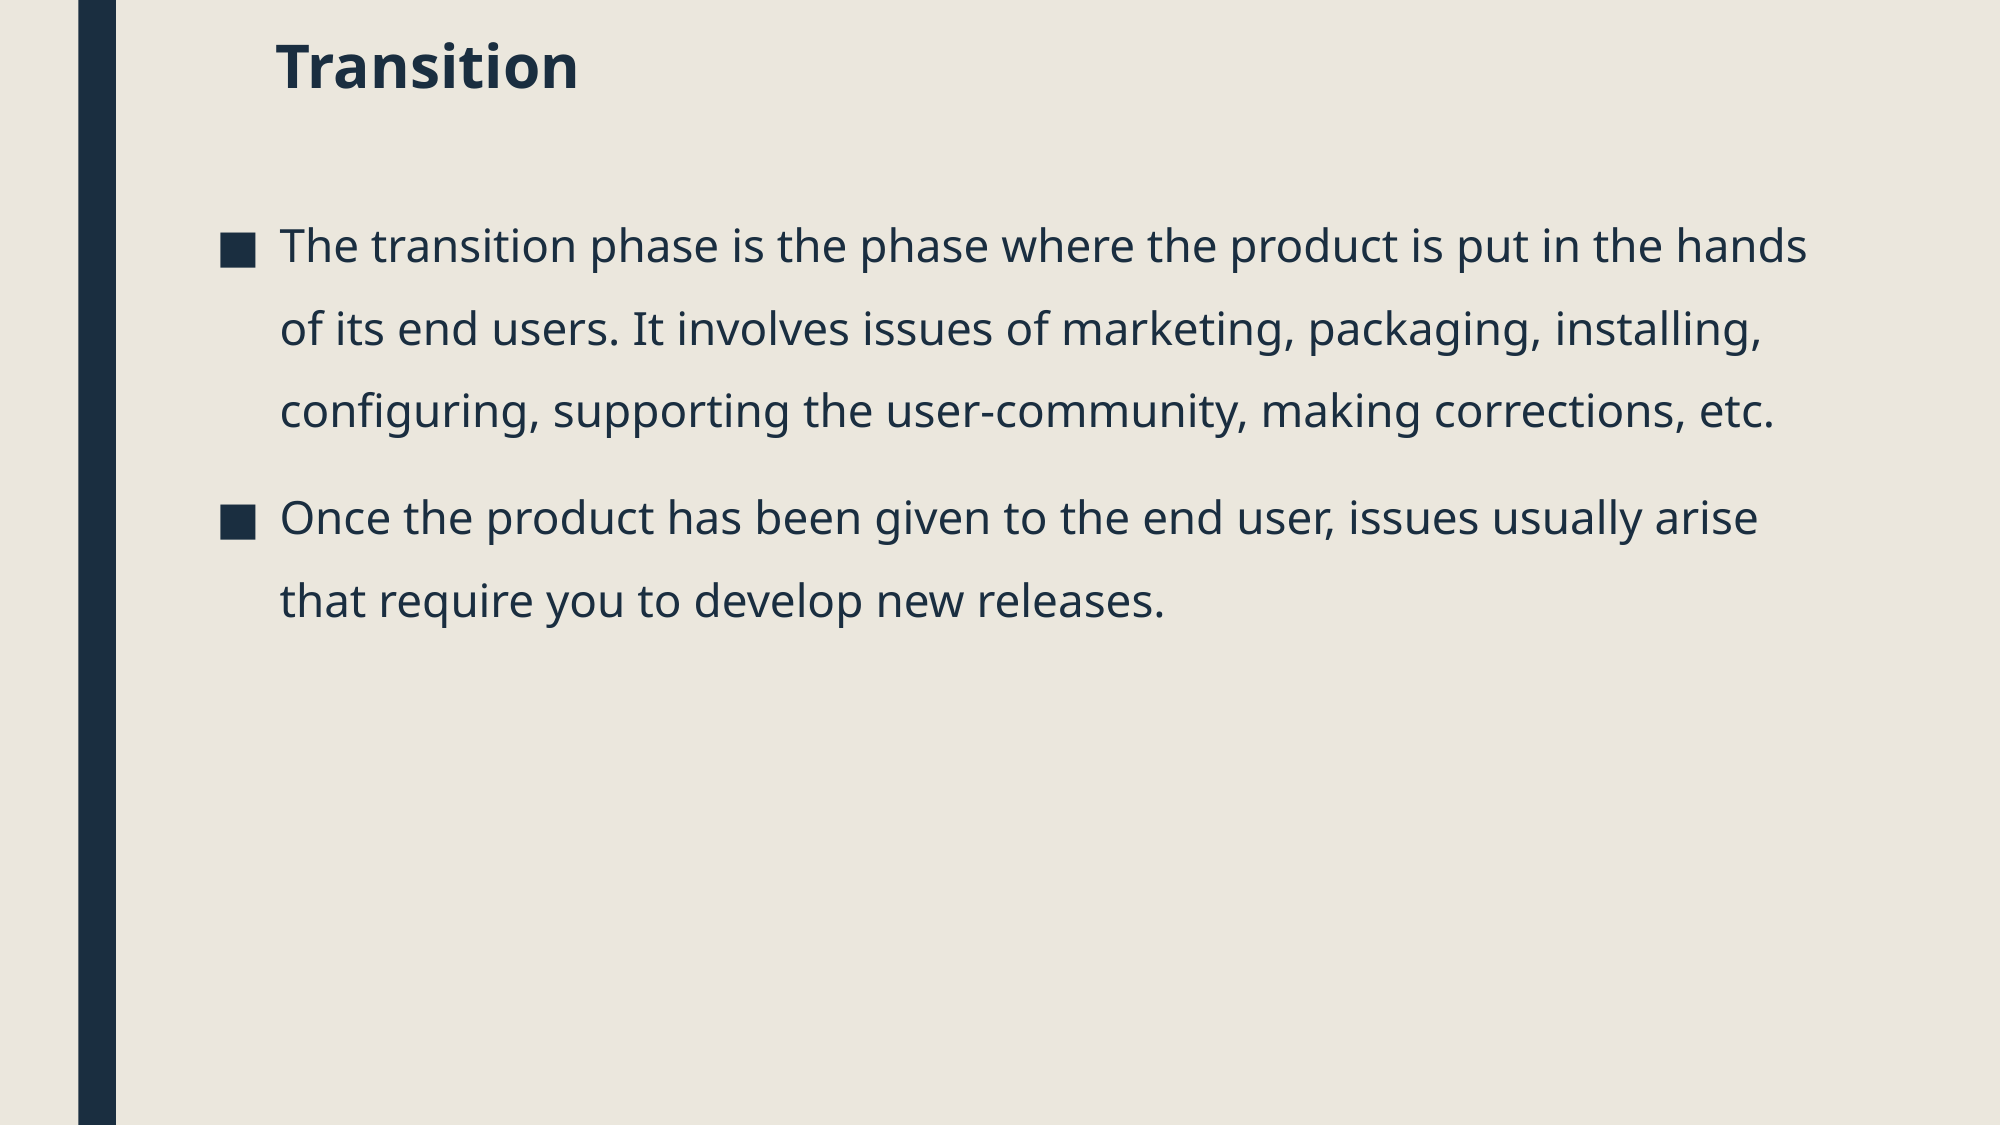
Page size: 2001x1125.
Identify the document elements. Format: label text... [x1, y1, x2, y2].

title Transition [260, 29, 1524, 148]
list The transition phase is the phase where the product is put in the hands of its end users. It involves issues of marketing, packaging, installing, configuring, supporting the user-community, making corrections, etc. Once the product has been given to the end user, issues usually arise that require you to develop new releases. [201, 181, 1852, 982]
